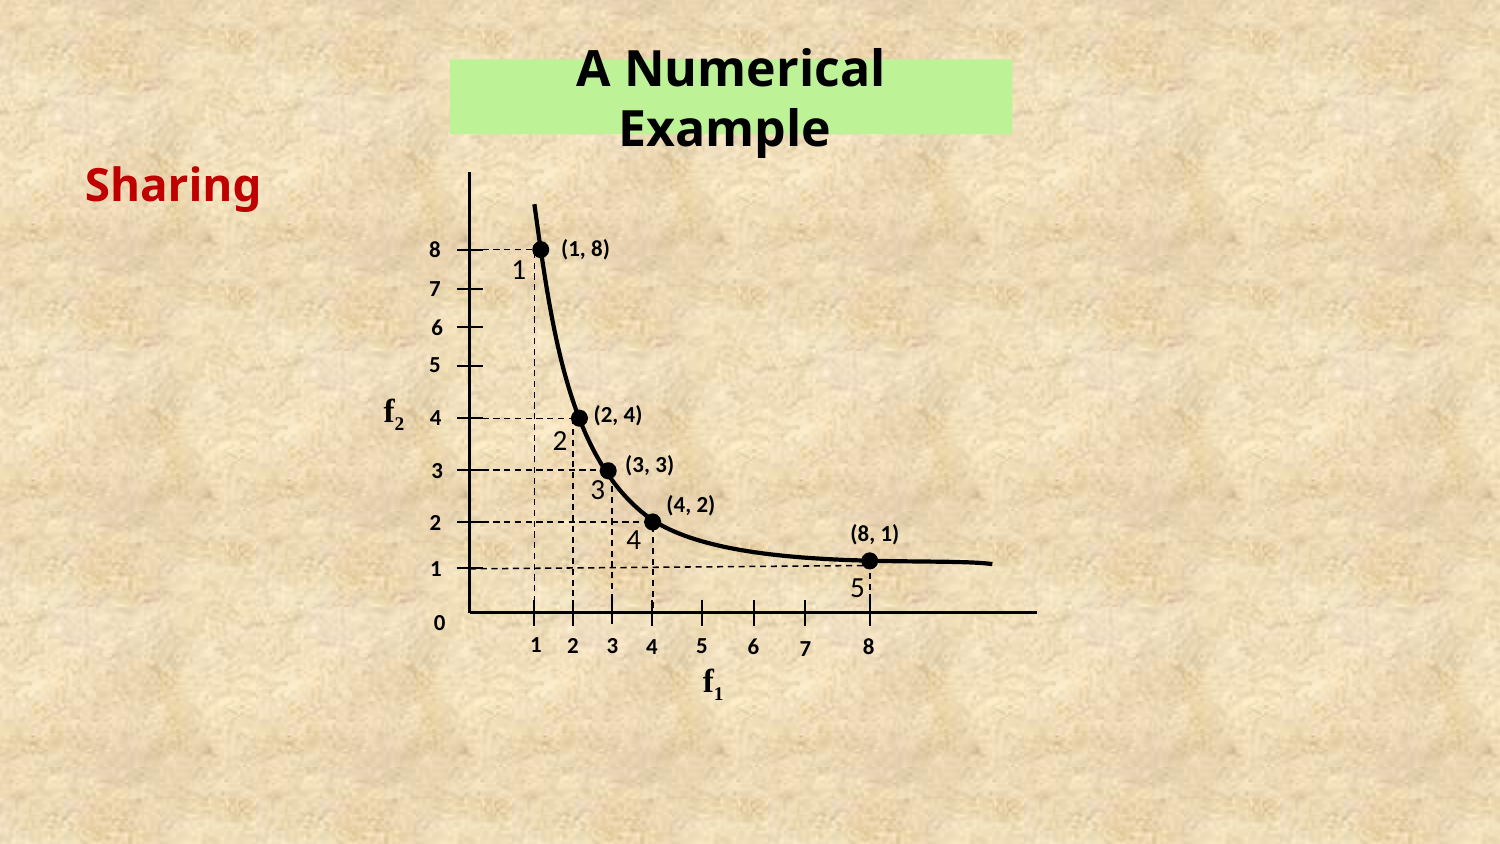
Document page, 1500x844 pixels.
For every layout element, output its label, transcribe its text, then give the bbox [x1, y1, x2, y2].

text_box A Numerical Example [448, 57, 1015, 136]
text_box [366, 171, 1038, 710]
picture [0, 0, 1500, 844]
text_box Sharing [70, 148, 277, 219]
